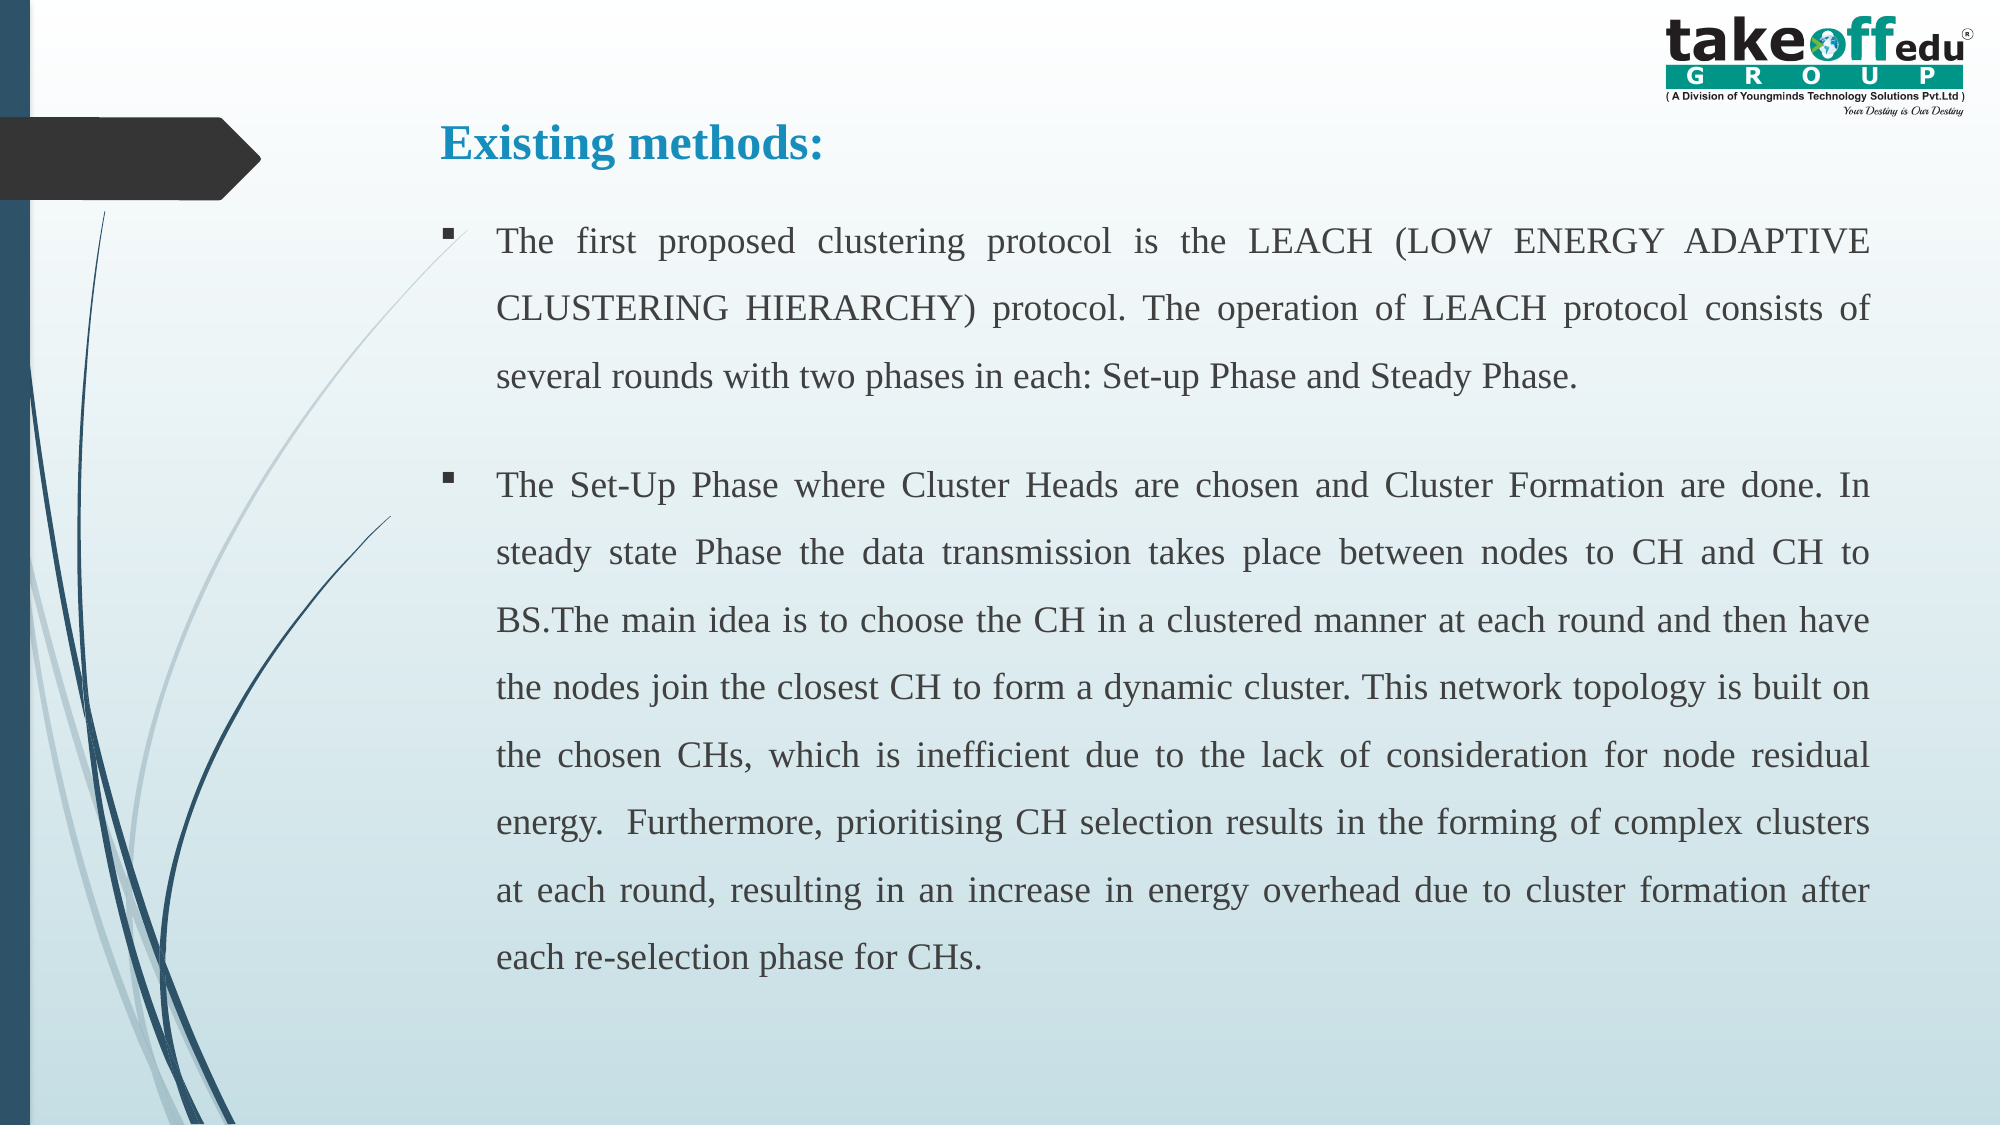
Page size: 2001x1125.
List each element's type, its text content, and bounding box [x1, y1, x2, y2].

title Existing methods: [425, 102, 1888, 185]
picture [1656, 15, 1980, 132]
list The first proposed clustering protocol is the LEACH (LOW ENERGY ADAPTIVE CLUSTERING HIERARCHY) protocol. The operation of LEACH protocol consists of several rounds with two phases in each: Set-up Phase and Steady Phase. The Set-Up Phase where Cluster Heads are chosen and Cluster Formation are done. In steady state Phase the data transmission takes place between nodes to CH and CH to BS.The main idea is to choose the CH in a clustered manner at each round and then have the nodes join the closest CH to form a dynamic cluster. This network topology is built on the chosen CHs, which is inefficient due to the lack of consideration for node residual energy. Furthermore, prioritising CH selection results in the forming of complex clusters at each round, resulting in an increase in energy overhead due to cluster formation after each re-selection phase for CHs. [424, 185, 1888, 1080]
